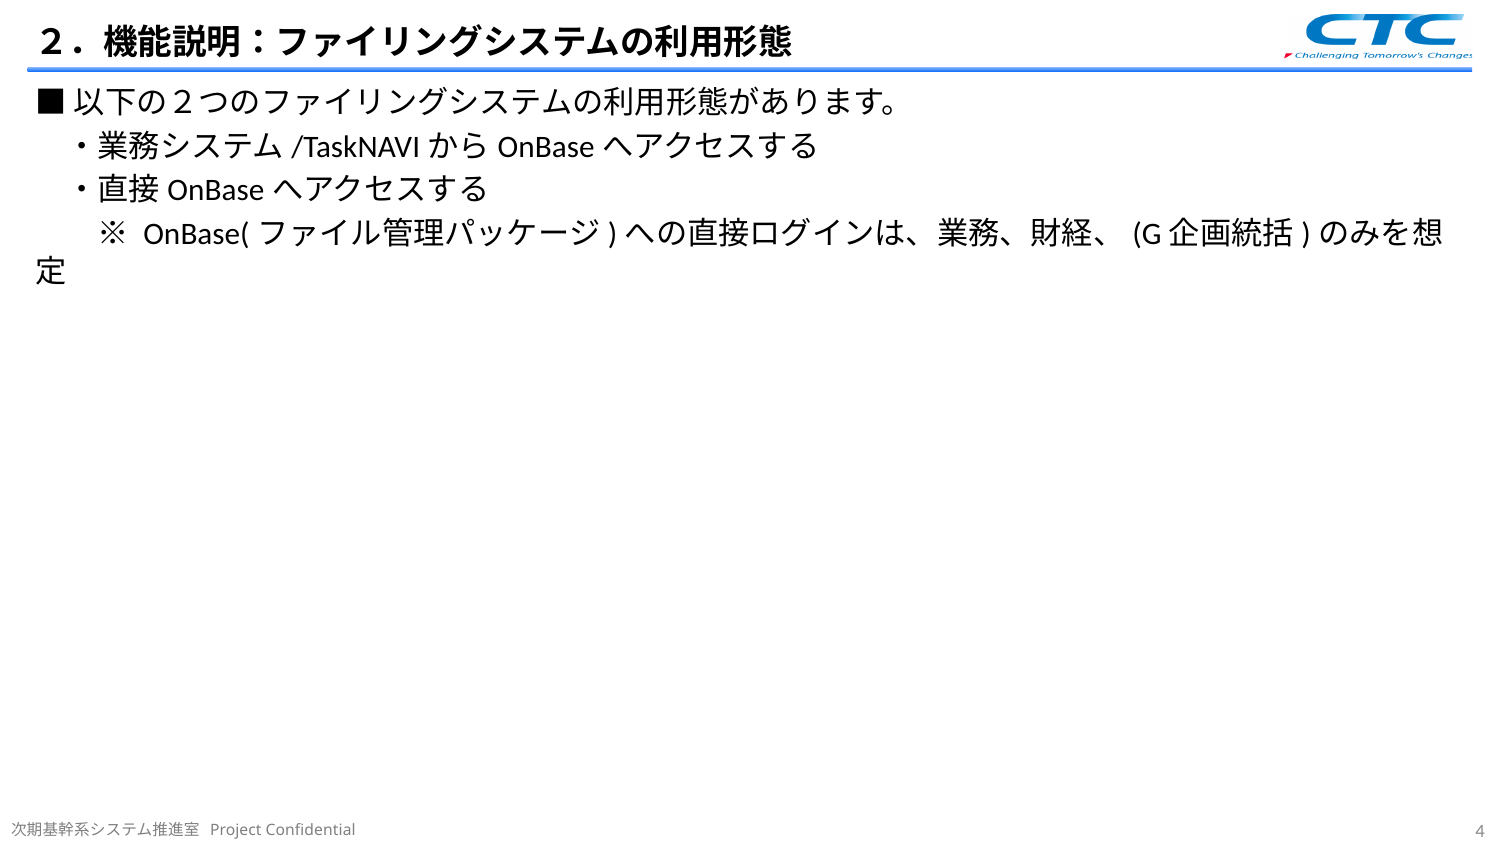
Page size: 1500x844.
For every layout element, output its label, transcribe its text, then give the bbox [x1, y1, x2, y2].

title ２．機能説明：ファイリングシステムの利用形態 [28, 14, 1379, 68]
slide_number 4 [1149, 817, 1500, 844]
list ■以下の２つのファイリングシステムの利用形態があります。 ・業務システム/TaskNAVIからOnBaseへアクセスする ・直接OnBaseへアクセスする ※ OnBase(ファイル管理パッケージ)への直接ログインは、業務、財経、(G企画統括)のみを想定 [29, 76, 1470, 818]
picture [1379, 14, 1473, 59]
